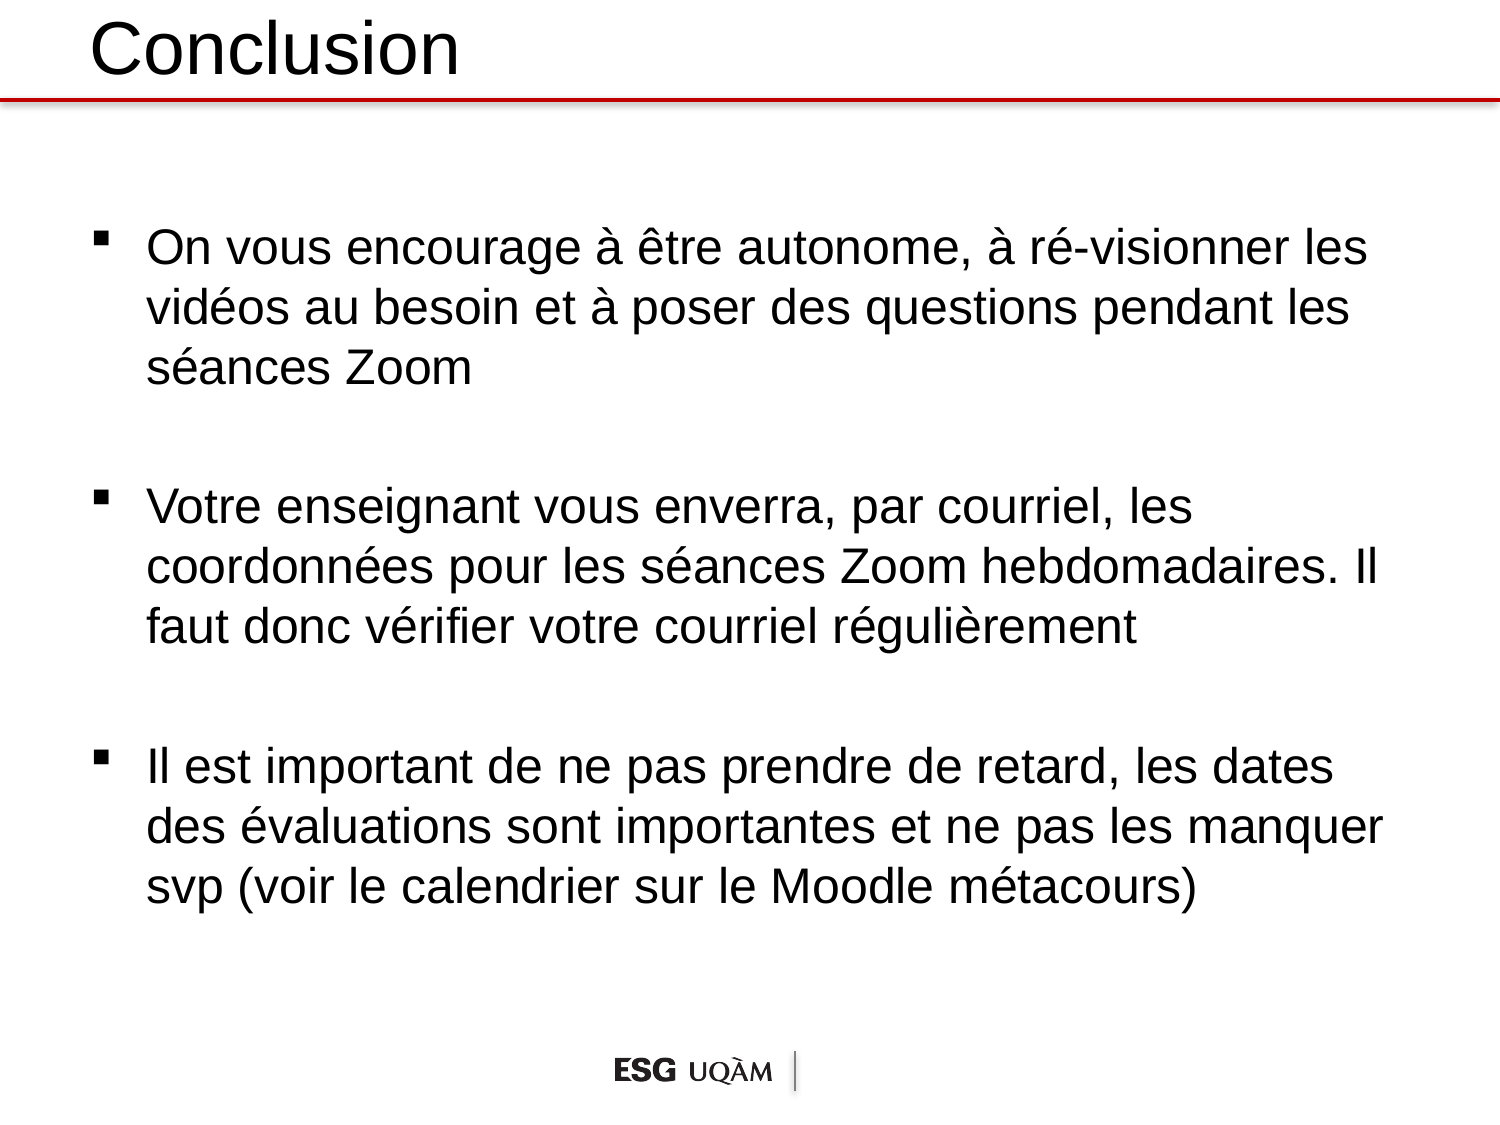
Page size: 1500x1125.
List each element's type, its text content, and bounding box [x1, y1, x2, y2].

picture [615, 1057, 772, 1085]
list On vous encourage à être autonome, à ré-visionner les vidéos au besoin et à poser des questions pendant les séances Zoom Votre enseignant vous enverra, par courriel, les coordonnées pour les séances Zoom hebdomadaires. Il faut donc vérifier votre courriel régulièrement Il est important de ne pas prendre de retard, les dates des évaluations sont importantes et ne pas les manquer svp (voir le calendrier sur le Moodle métacours) [75, 206, 1425, 985]
title Conclusion [75, 0, 1425, 83]
